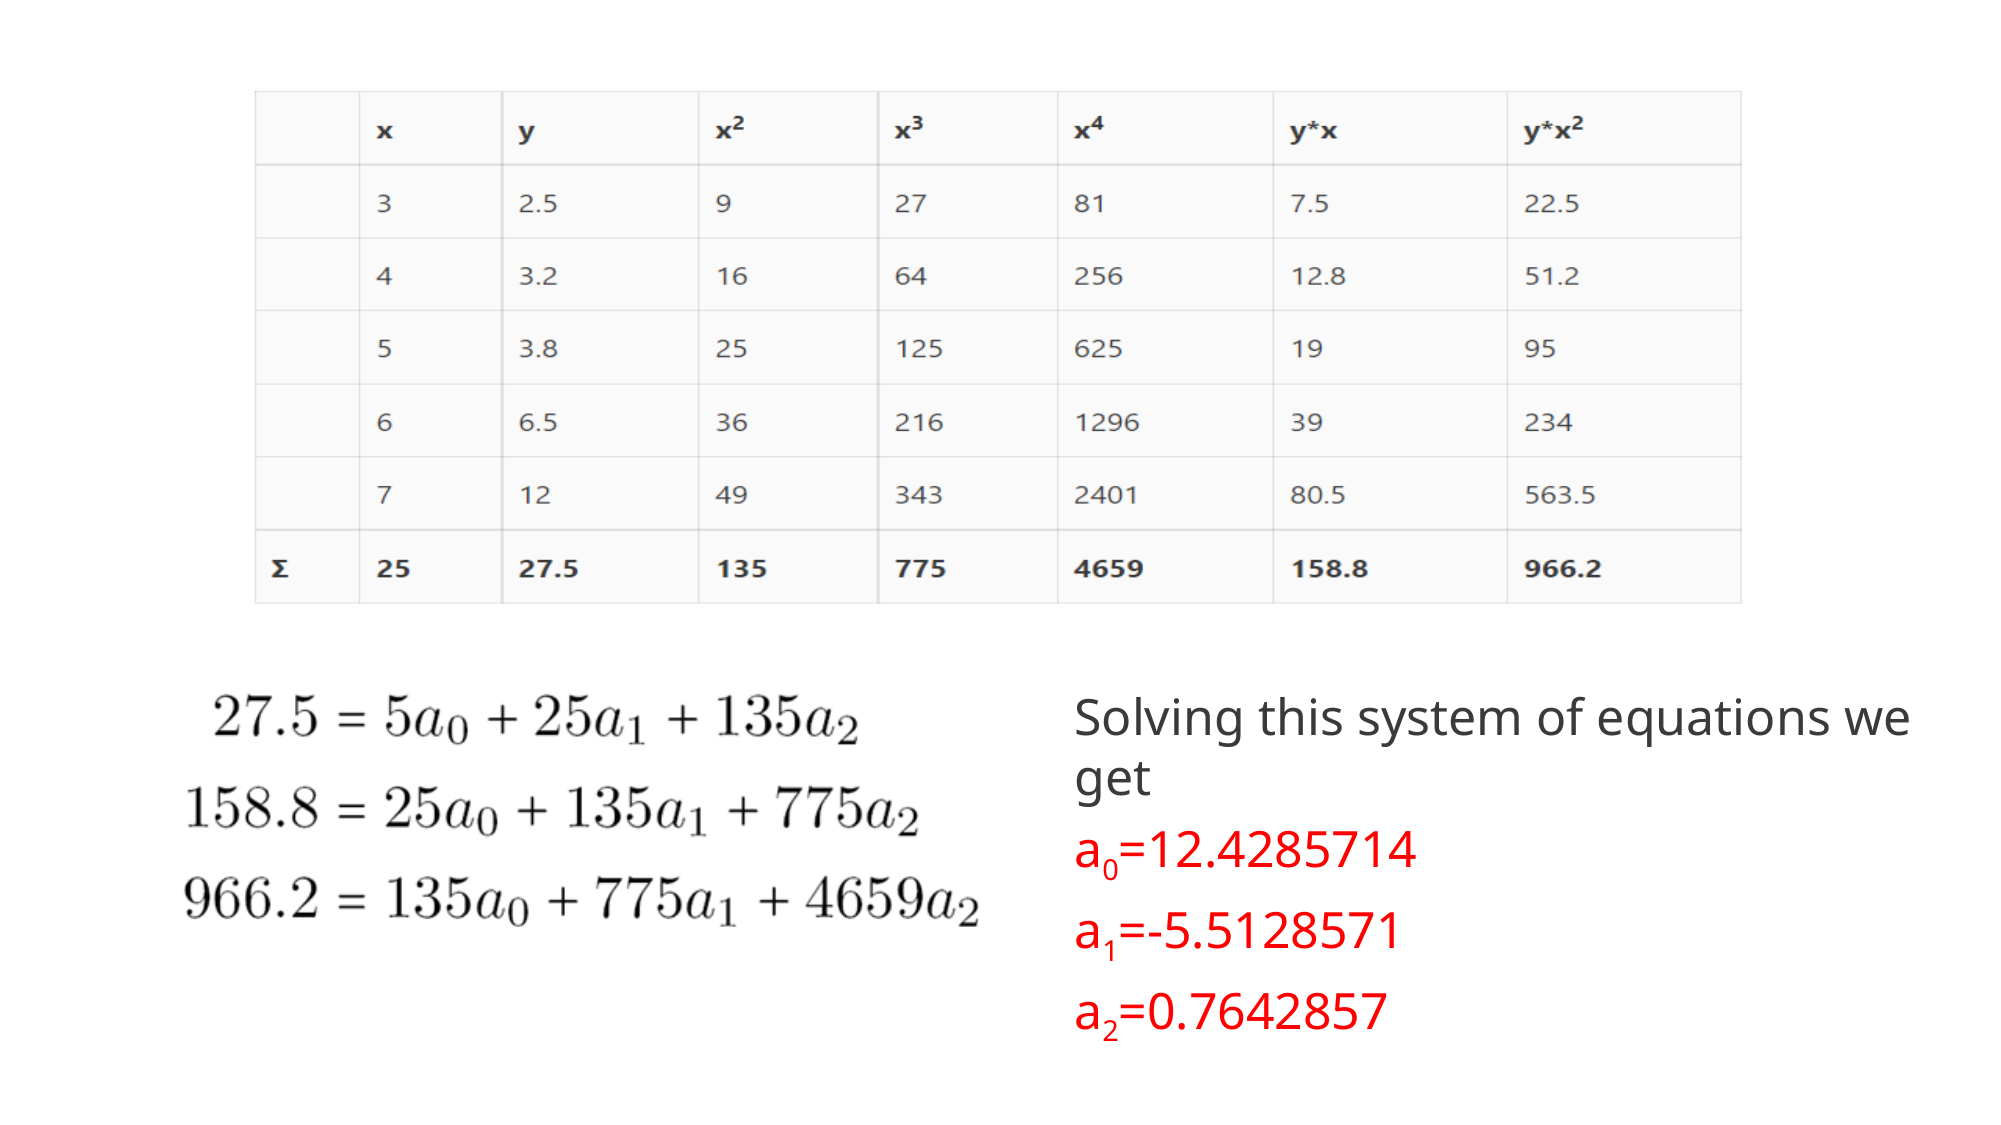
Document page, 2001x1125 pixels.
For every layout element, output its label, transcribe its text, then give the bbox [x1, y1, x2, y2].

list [232, 76, 1762, 620]
text_box Solving this system of equations we get a0=12.4285714 a1=-5.5128571 a2=0.7642857 [1059, 677, 1943, 1055]
picture [161, 677, 989, 938]
